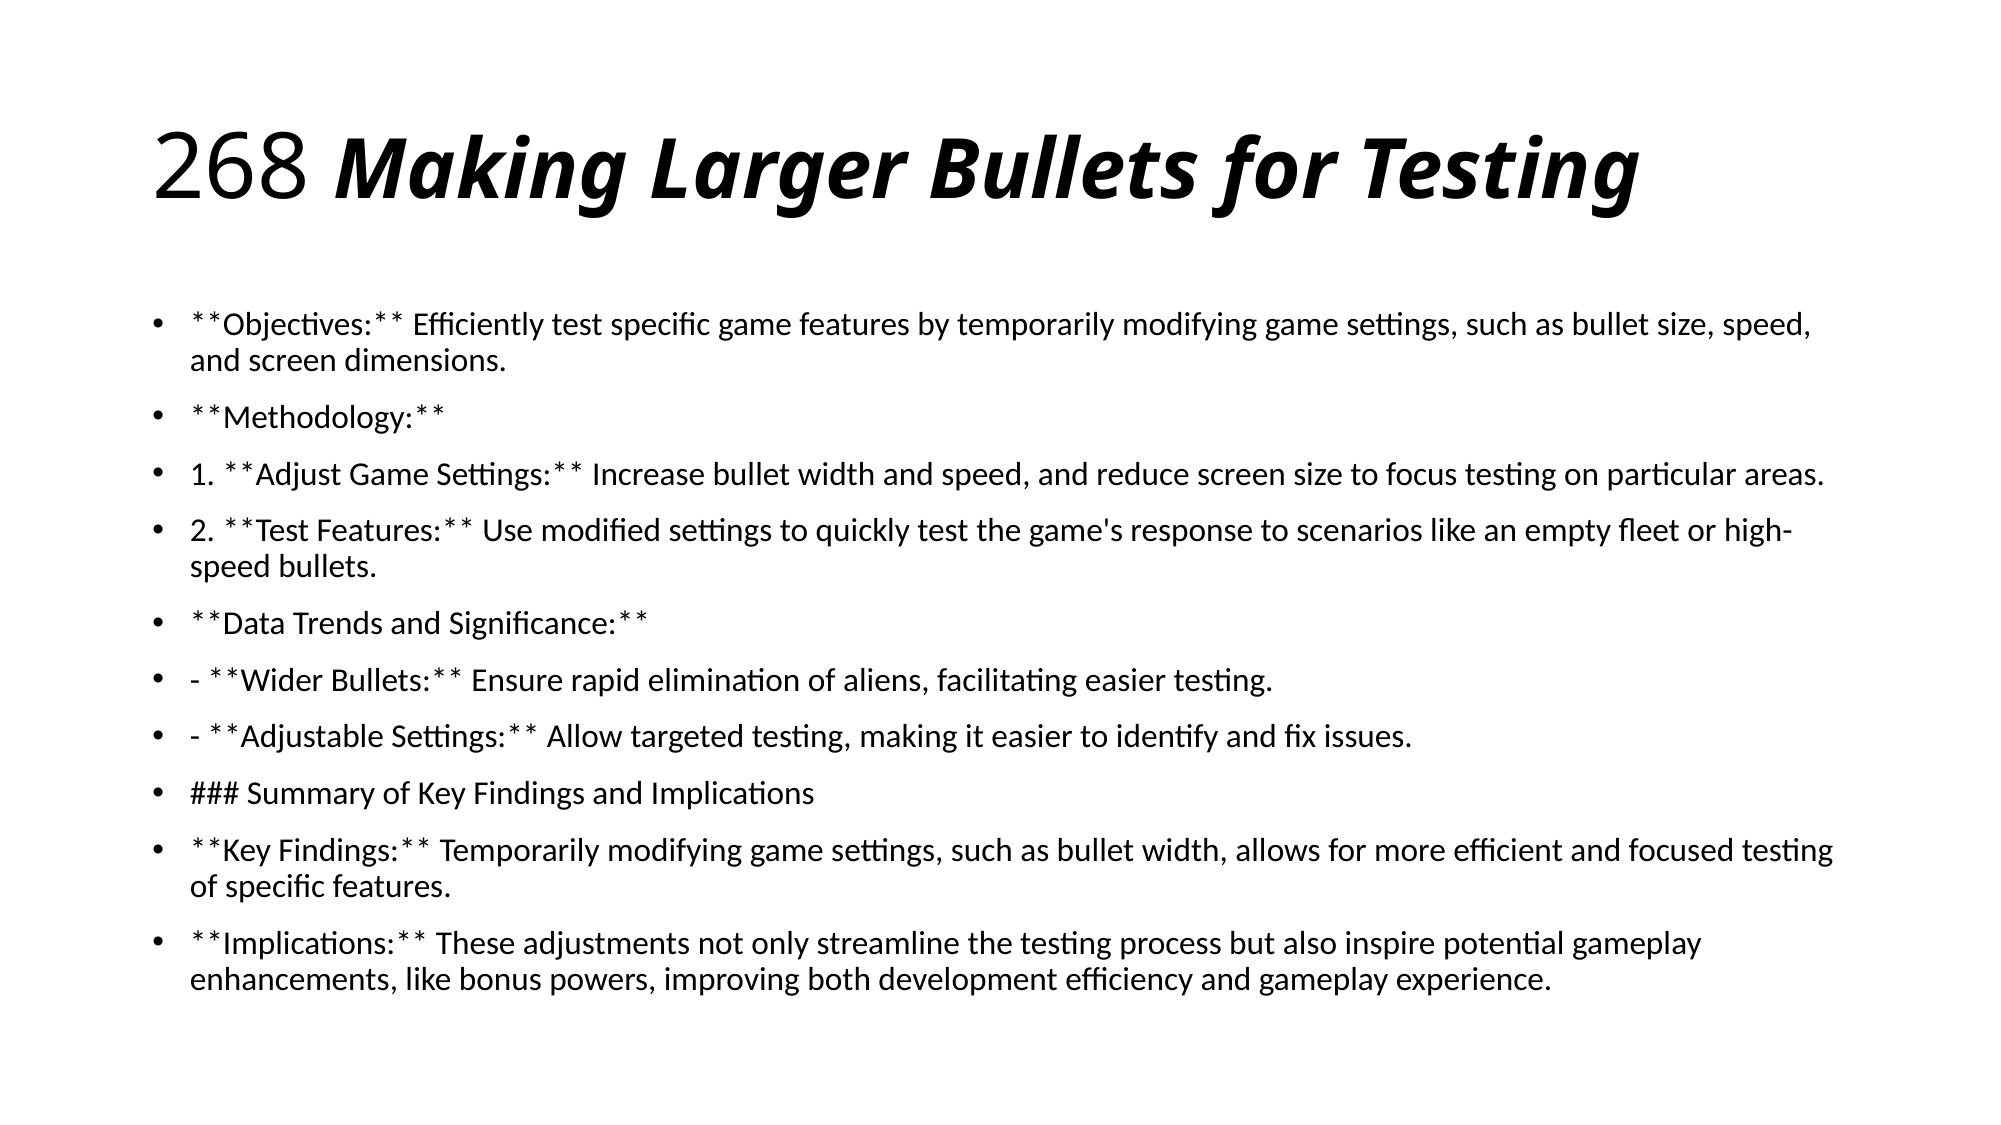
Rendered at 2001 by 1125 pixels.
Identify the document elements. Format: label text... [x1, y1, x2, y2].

list **Objectives:** Efficiently test specific game features by temporarily modifying game settings, such as bullet size, speed, and screen dimensions. **Methodology:** 1. **Adjust Game Settings:** Increase bullet width and speed, and reduce screen size to focus testing on particular areas. 2. **Test Features:** Use modified settings to quickly test the game's response to scenarios like an empty fleet or high-speed bullets. **Data Trends and Significance:** - **Wider Bullets:** Ensure rapid elimination of aliens, facilitating easier testing. - **Adjustable Settings:** Allow targeted testing, making it easier to identify and fix issues. ### Summary of Key Findings and Implications **Key Findings:** Temporarily modifying game settings, such as bullet width, allows for more efficient and focused testing of specific features. **Implications:** These adjustments not only streamline the testing process but also inspire potential gameplay enhancements, like bonus powers, improving both development efficiency and gameplay experience. [137, 299, 1863, 1014]
title 268 Making Larger Bullets for Testing [137, 59, 1863, 278]
